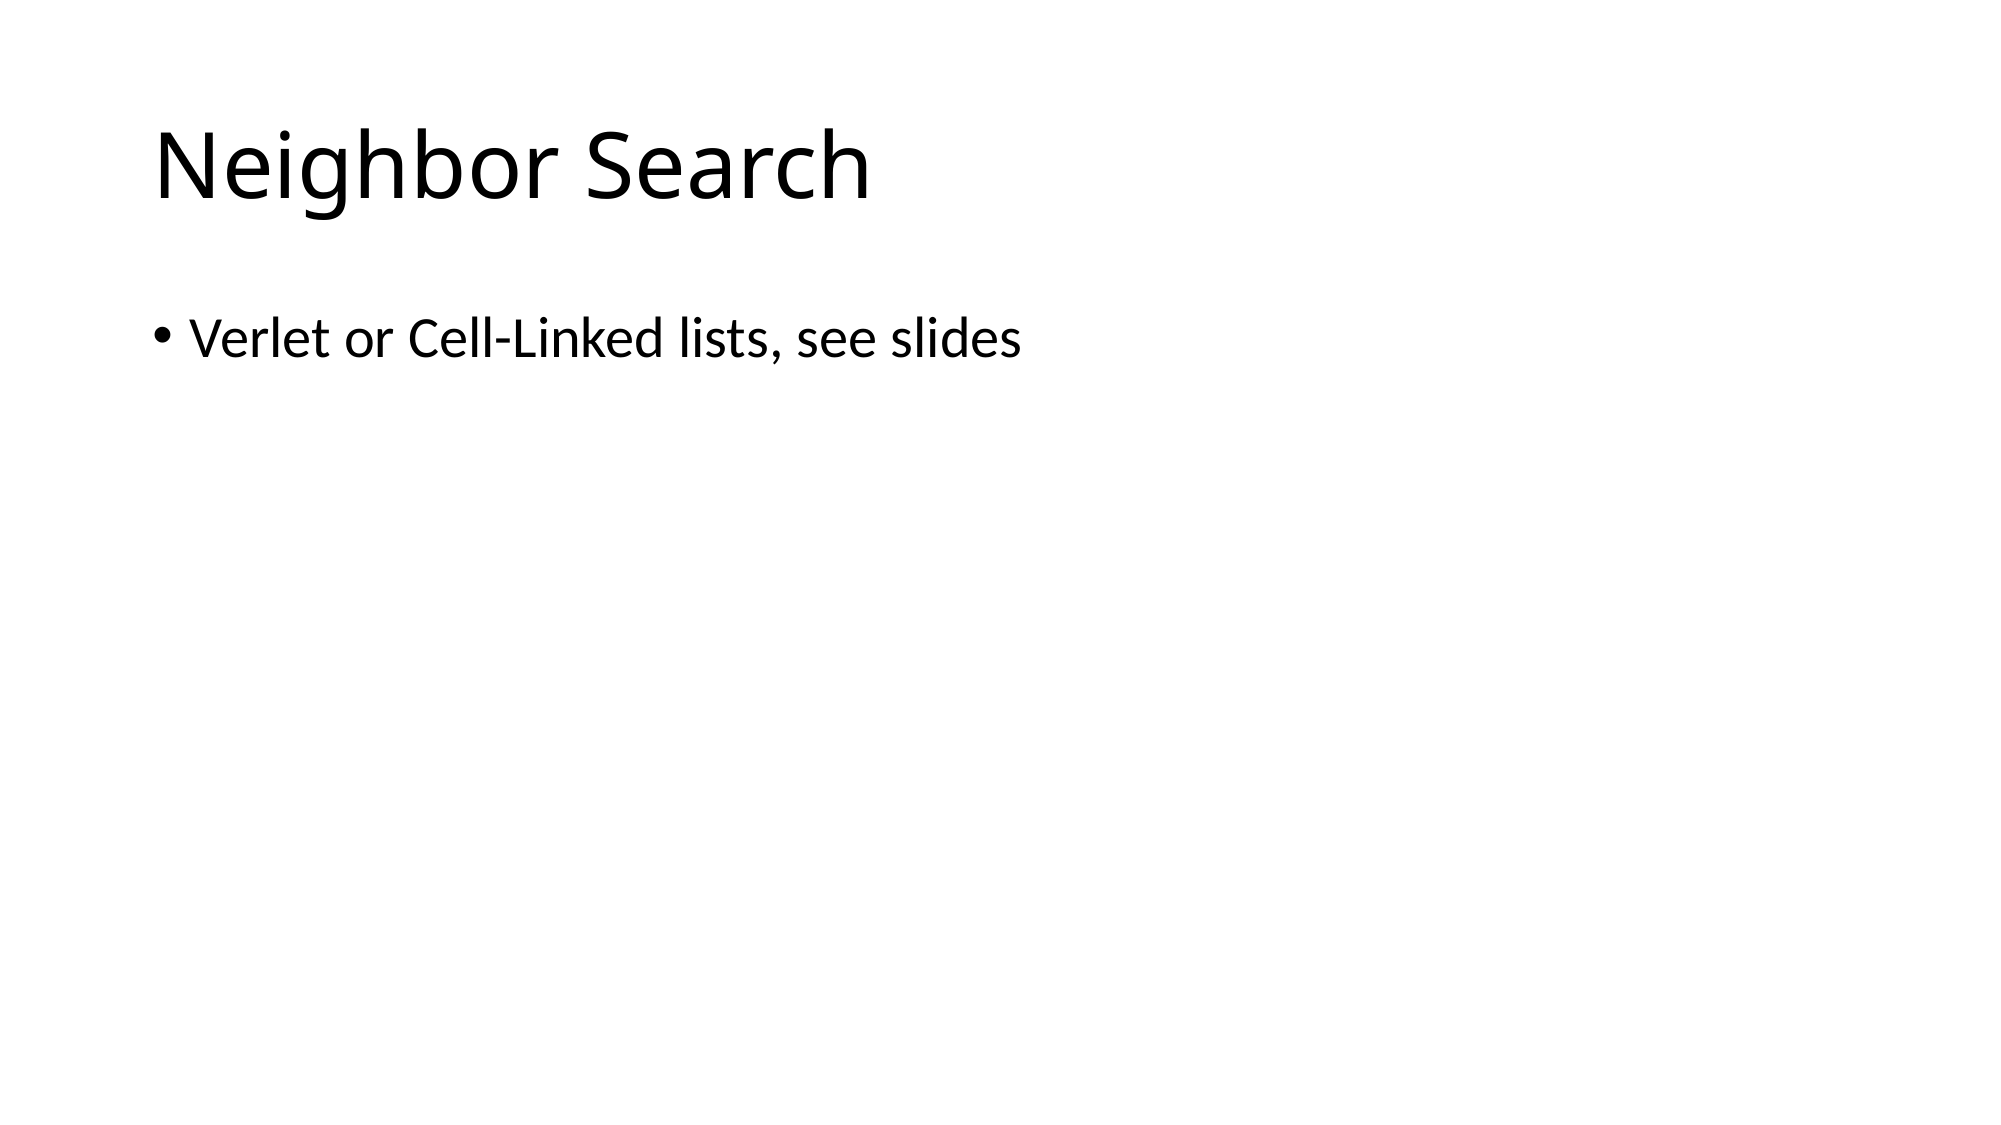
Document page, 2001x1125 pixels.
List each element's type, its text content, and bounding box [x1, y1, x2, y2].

title Neighbor Search [137, 59, 1863, 278]
list Verlet or Cell-Linked lists, see slides [137, 299, 1863, 1014]
